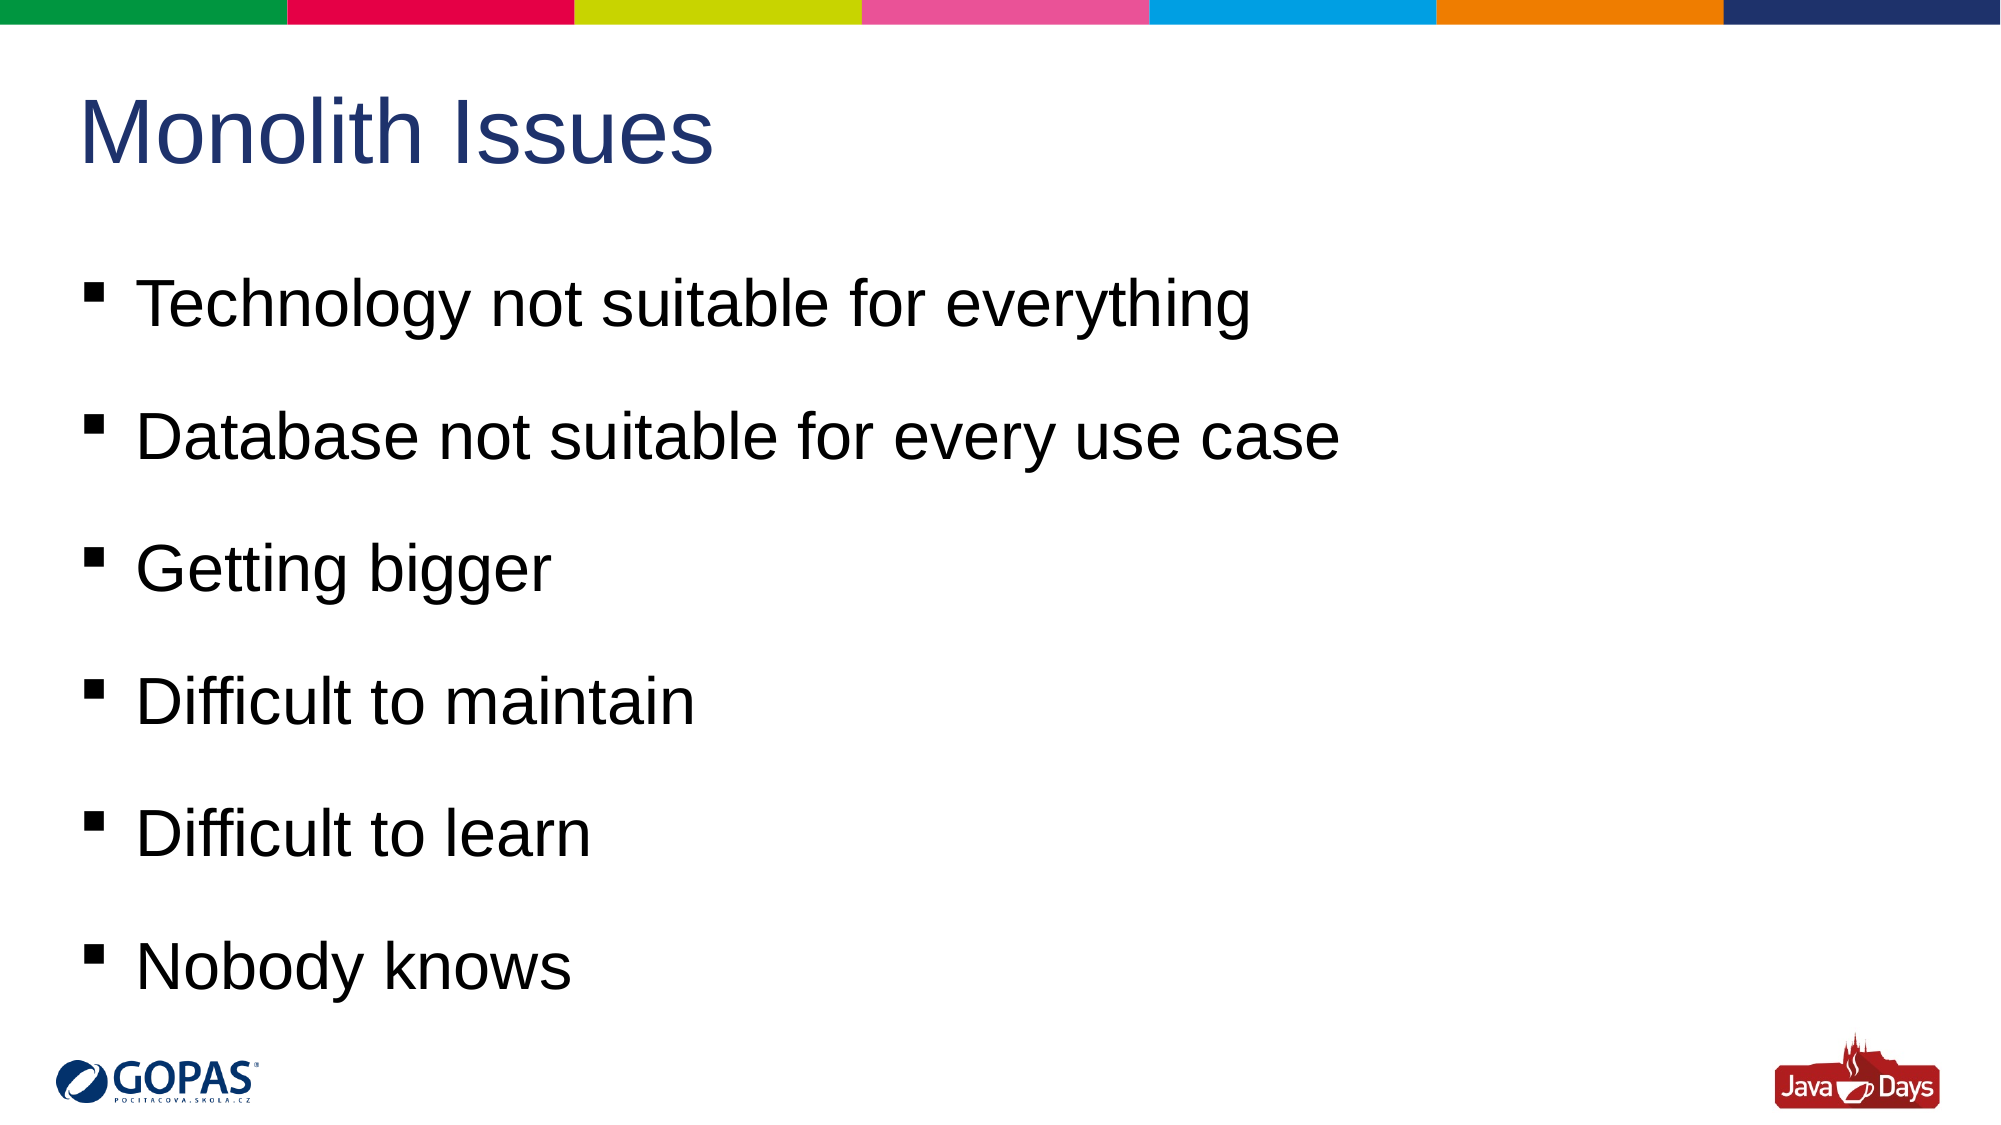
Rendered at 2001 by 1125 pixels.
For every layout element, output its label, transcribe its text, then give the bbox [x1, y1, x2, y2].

picture [1772, 1027, 1942, 1113]
picture [56, 1060, 259, 1103]
list Technology not suitable for everything Database not suitable for every use case Getting bigger Difficult to maintain Difficult to learn Nobody knows [78, 220, 1927, 1018]
title Monolith Issues [78, 59, 1927, 196]
